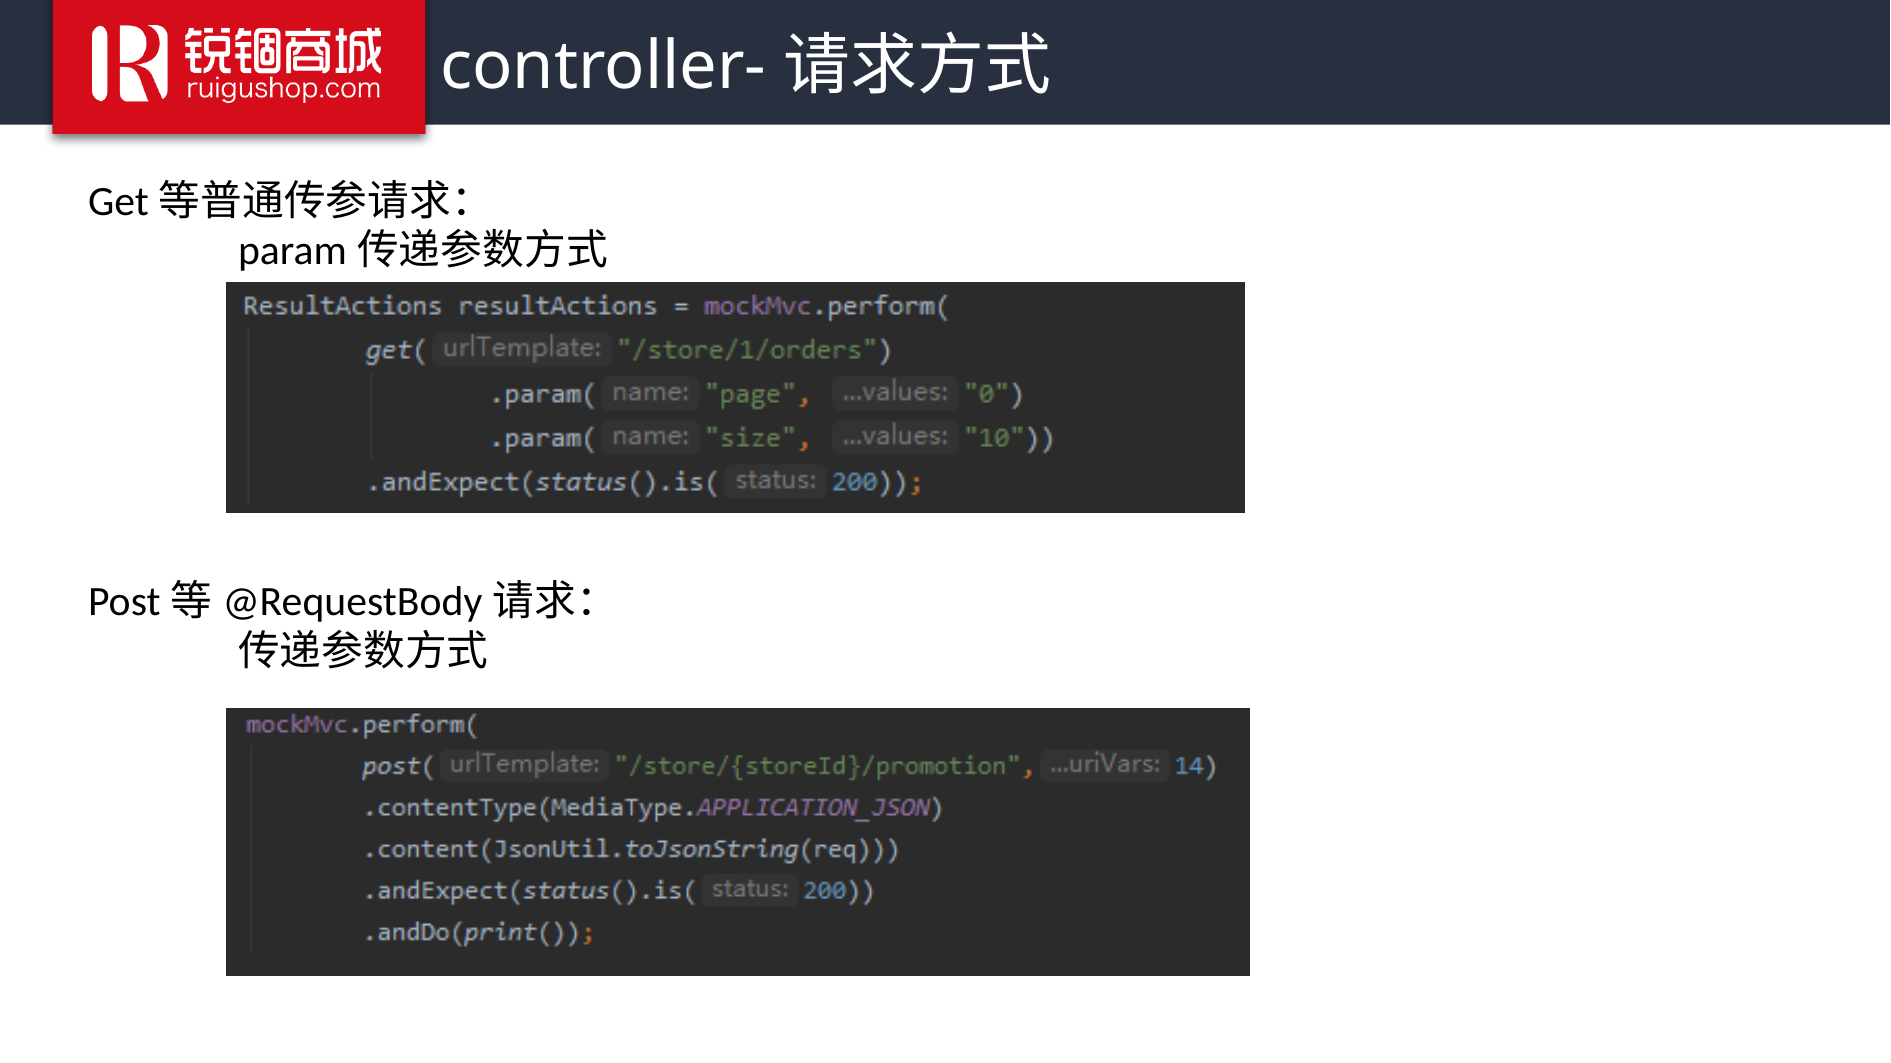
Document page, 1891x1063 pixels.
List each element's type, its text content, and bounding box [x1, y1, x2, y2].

title controller-请求方式 [425, 0, 1890, 123]
text_box Get等普通传参请求： param传递参数方式 Post等@RequestBody请求： 传递参数方式 [73, 165, 1813, 821]
picture [226, 282, 1245, 513]
picture [226, 708, 1250, 976]
picture [20, 0, 458, 162]
